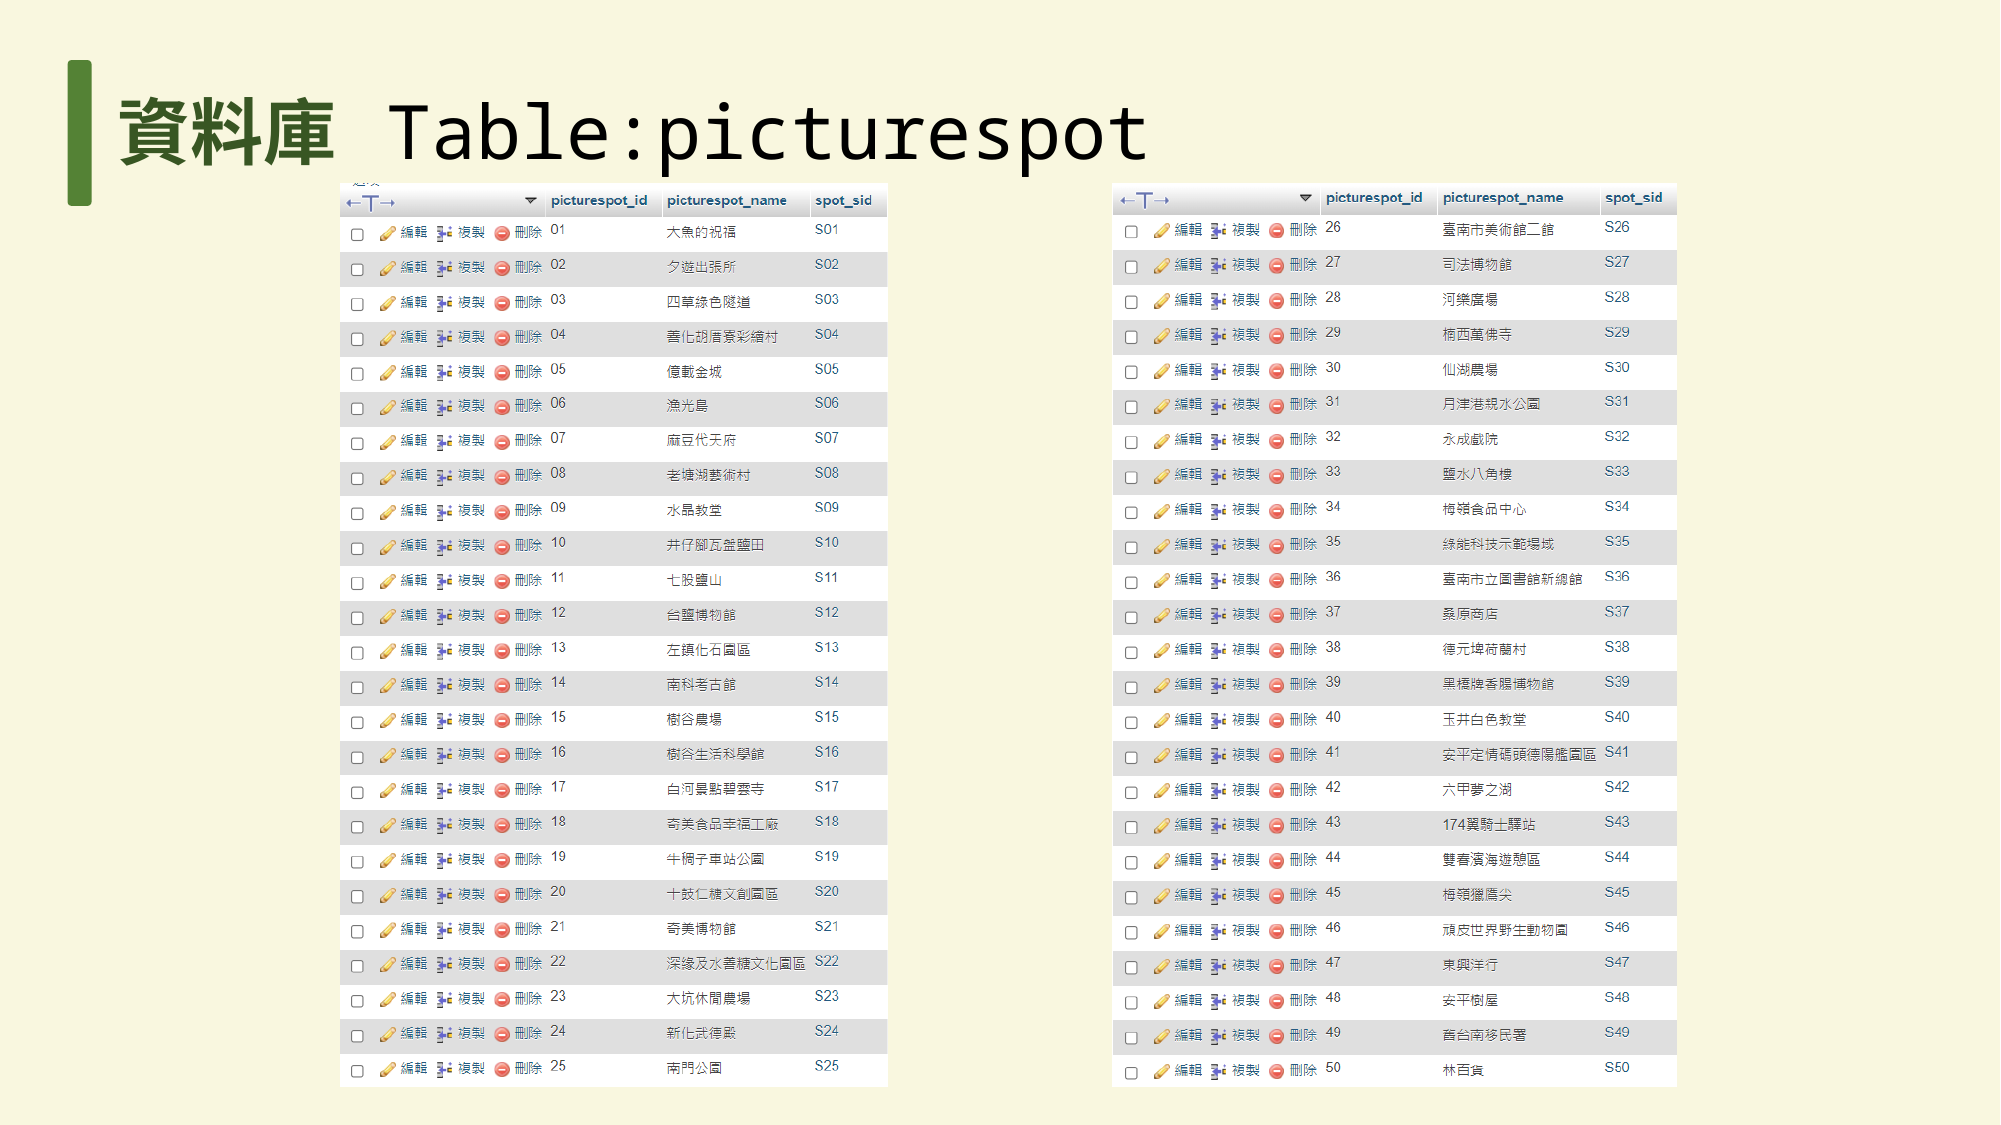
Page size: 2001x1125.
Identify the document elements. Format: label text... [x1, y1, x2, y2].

text_box [66, 59, 93, 207]
picture [1112, 183, 1677, 1087]
picture [340, 183, 888, 1087]
text_box 資料庫 Table:picturespot [102, 77, 1167, 182]
